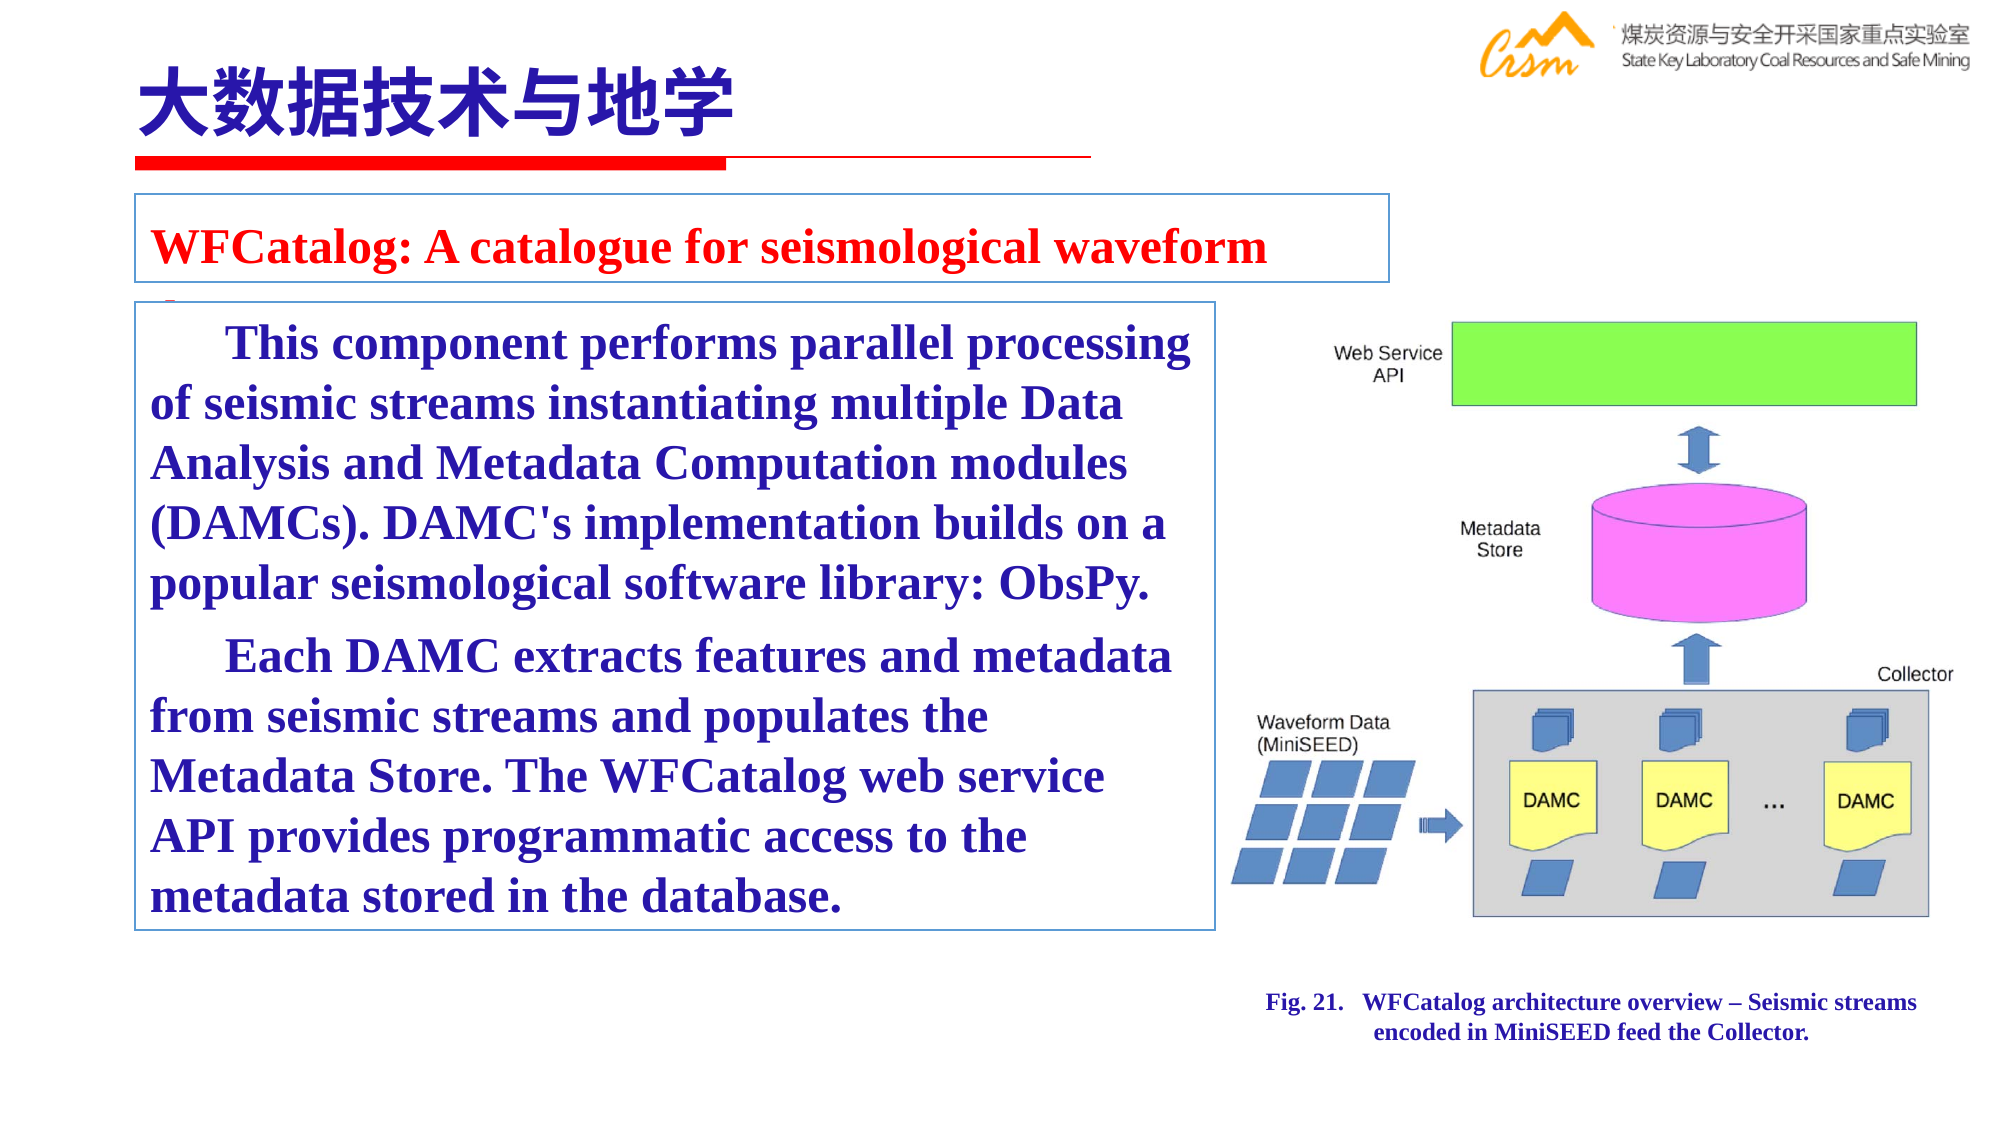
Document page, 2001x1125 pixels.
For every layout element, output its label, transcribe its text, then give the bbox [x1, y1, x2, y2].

text_box [135, 156, 1092, 171]
text_box Fig. 21. WFCatalog architecture overview – Seismic streams encoded in MiniSEED feed the Collector. [1230, 977, 1954, 1053]
list WFCatalog: A catalogue for seismological waveform data [134, 193, 1390, 283]
picture [1230, 320, 1954, 918]
title 大数据技术与地学 [121, 48, 1135, 145]
text_box This component performs parallel processing of seismic streams instantiating multiple Data Analysis and Metadata Computation modules (DAMCs). DAMC's implementation builds on a popular seismological software library: ObsPy. Each DAMC extracts features and metadata from seismic streams and populates the Metadata Store. The WFCatalog web service API provides programmatic access to the metadata stored in the database. [134, 301, 1216, 931]
picture [1444, 9, 2000, 82]
